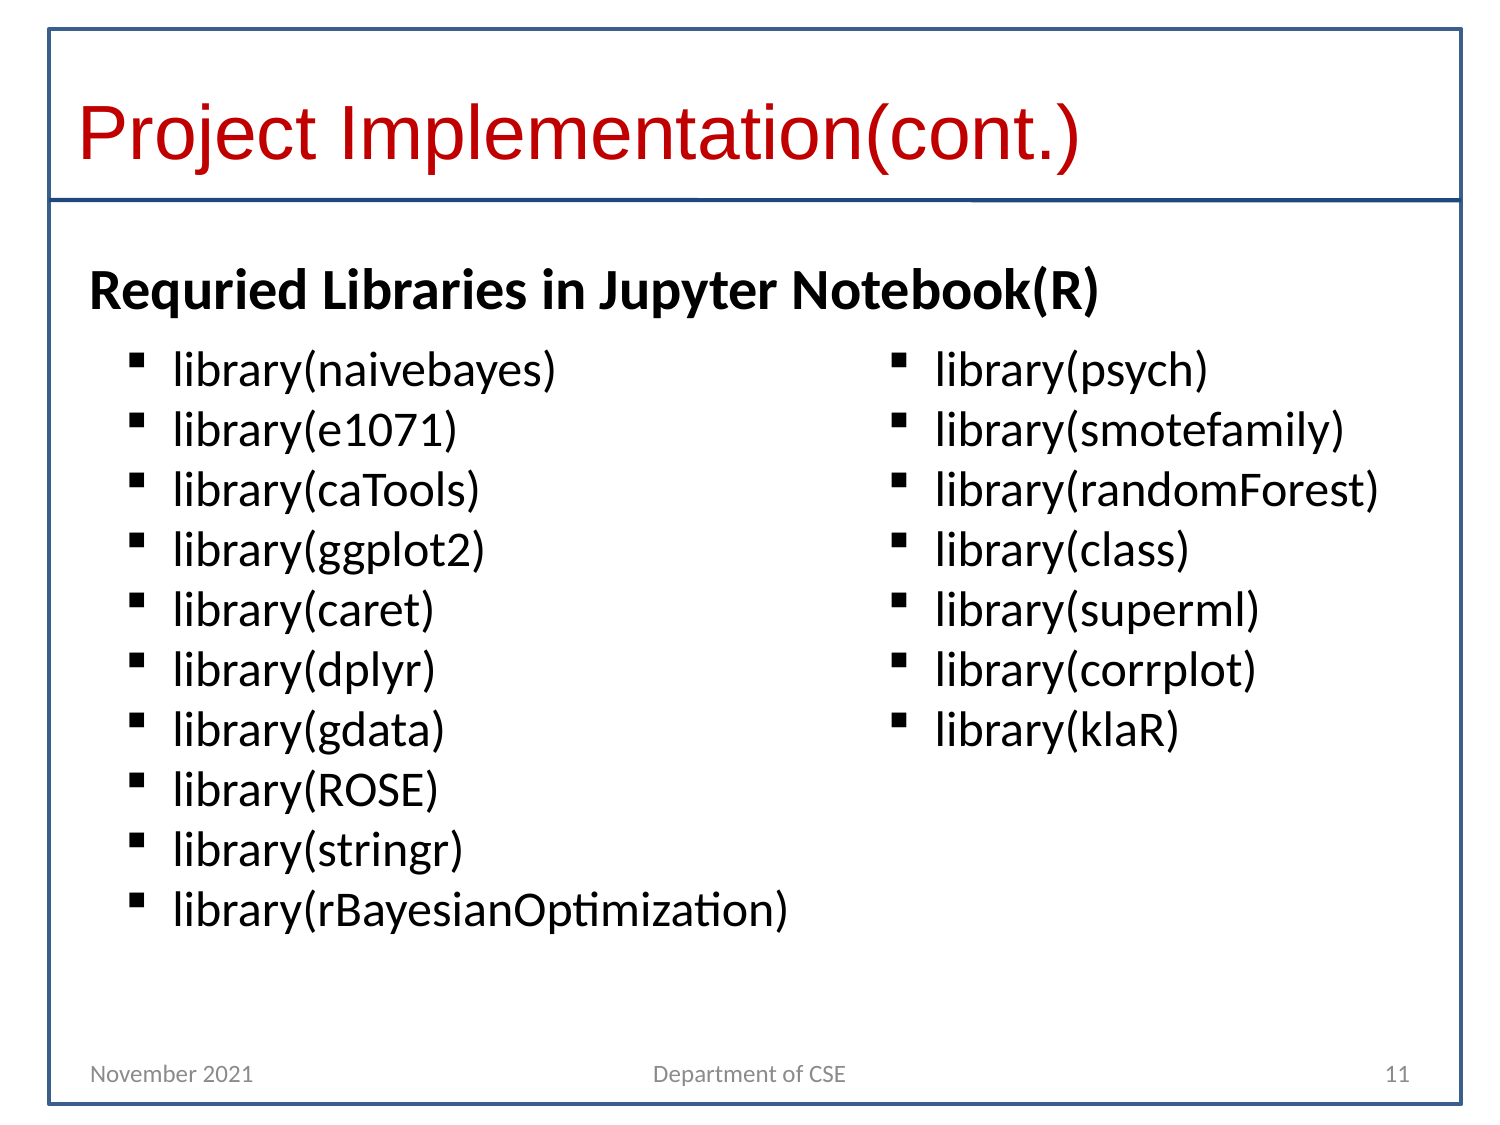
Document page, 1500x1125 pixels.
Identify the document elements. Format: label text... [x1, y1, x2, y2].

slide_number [75, 1042, 425, 1103]
title Project Implementation(cont.) [62, 75, 1413, 183]
footer Department of CSE [512, 1042, 988, 1103]
slide_number 11 [1074, 1042, 1425, 1103]
text_box library(psych) library(smotefamily) library(randomForest) library(class) library(superml) library(corrplot) library(klaR) [873, 329, 1436, 810]
text_box library(naivebayes) library(e1071) library(caTools) library(ggplot2) library(caret) library(dplyr) library(gdata) library(ROSE) library(stringr) library(rBayesianOptimization) [110, 328, 823, 989]
text_box Requried Libraries in Jupyter Notebook(R) [75, 208, 1158, 329]
